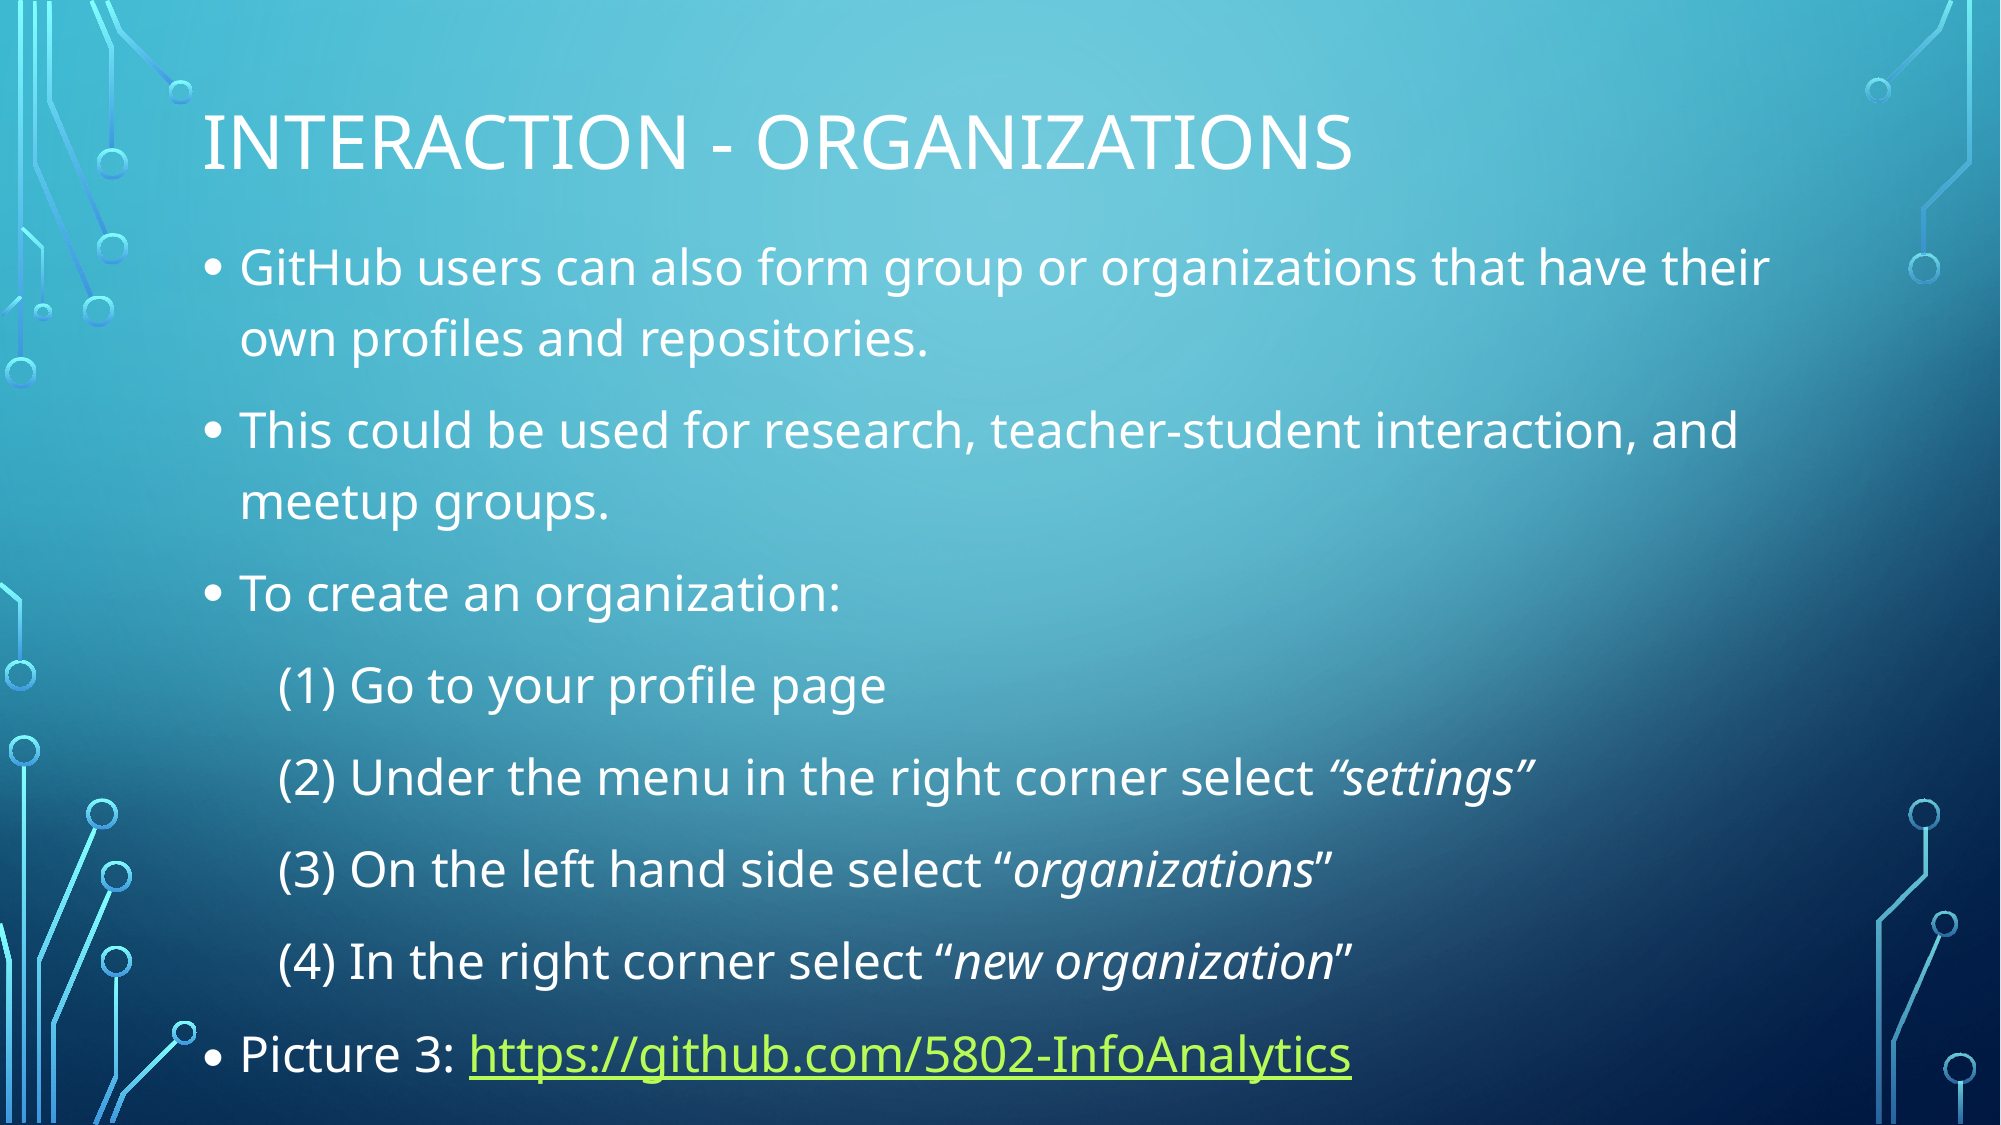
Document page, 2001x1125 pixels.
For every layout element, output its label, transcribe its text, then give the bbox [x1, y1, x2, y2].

list GitHub users can also form group or organizations that have their own profiles and repositories. This could be used for research, teacher-student interaction, and meetup groups. To create an organization: (1) Go to your profile page (2) Under the menu in the right corner select “settings” (3) On the left hand side select “organizations” (4) In the right corner select “new organization” Picture 3: https://github.com/5802-InfoAnalytics [187, 216, 1813, 1102]
title Interaction - Organizations [187, 23, 1813, 216]
